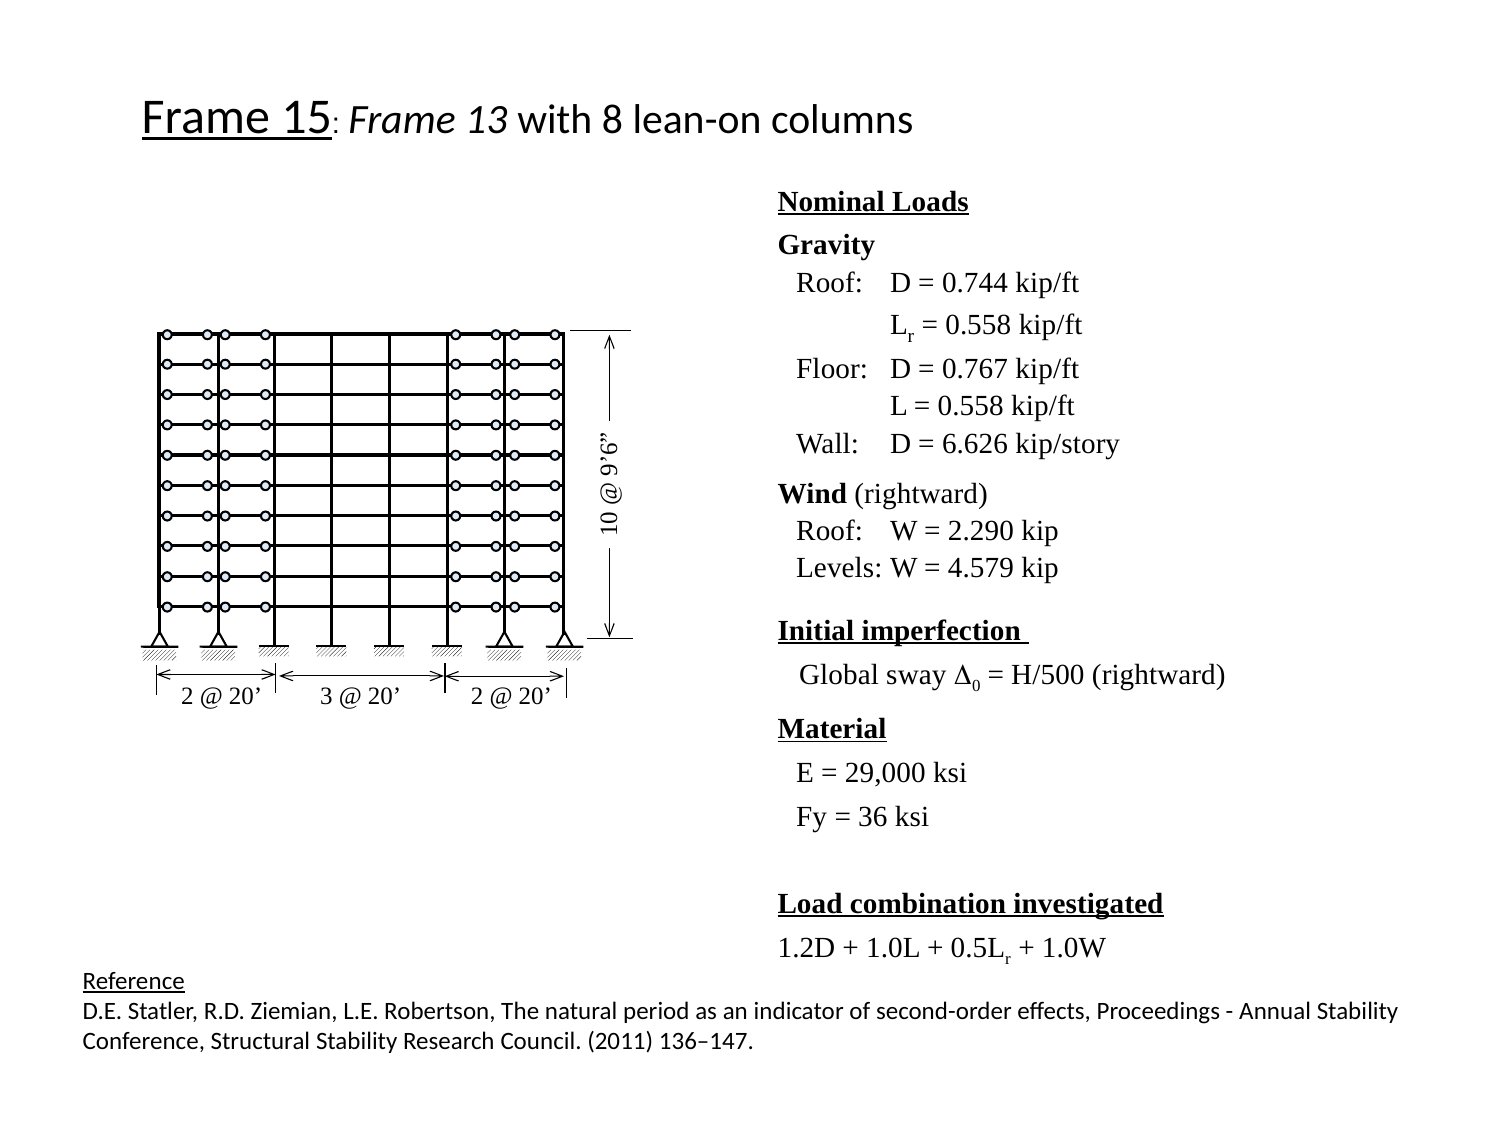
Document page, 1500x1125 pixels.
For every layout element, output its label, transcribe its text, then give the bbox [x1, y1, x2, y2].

text_box 2 @ 20’ [464, 677, 558, 711]
text_box Frame 15: Frame 13 with 8 lean-on columns [126, 75, 1100, 186]
text_box Reference D.E. Statler, R.D. Ziemian, L.E. Robertson, The natural period as an indicator of second-order effects, Proceedings - Annual Stability Conference, Structural Stability Research Council. (2011) 136–147. [68, 957, 1441, 1062]
text_box 2 @ 20’ [173, 677, 270, 711]
text_box 10 @ 9’6” [610, 421, 624, 549]
text_box 3 @ 20’ [314, 677, 408, 711]
text_box Nominal Loads Gravity Roof: D = 0.744 kip/ft Lr = 0.558 kip/ft Floor: D = 0.767 kip/ft L = 0.558 kip/ft Wall: D = 6.626 kip/story Wind (rightward) Roof: W = 2.290 kip Levels: W = 4.579 kip Initial imperfection Global sway D0 = H/500 (rightward) Material E = 29,000 ksi Fy = 36 ksi Load combination investigated 1.2D + 1.0L + 0.5Lr + 1.0W [762, 172, 1265, 972]
text_box 10 @ 9’6” [590, 421, 609, 549]
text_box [140, 330, 584, 661]
